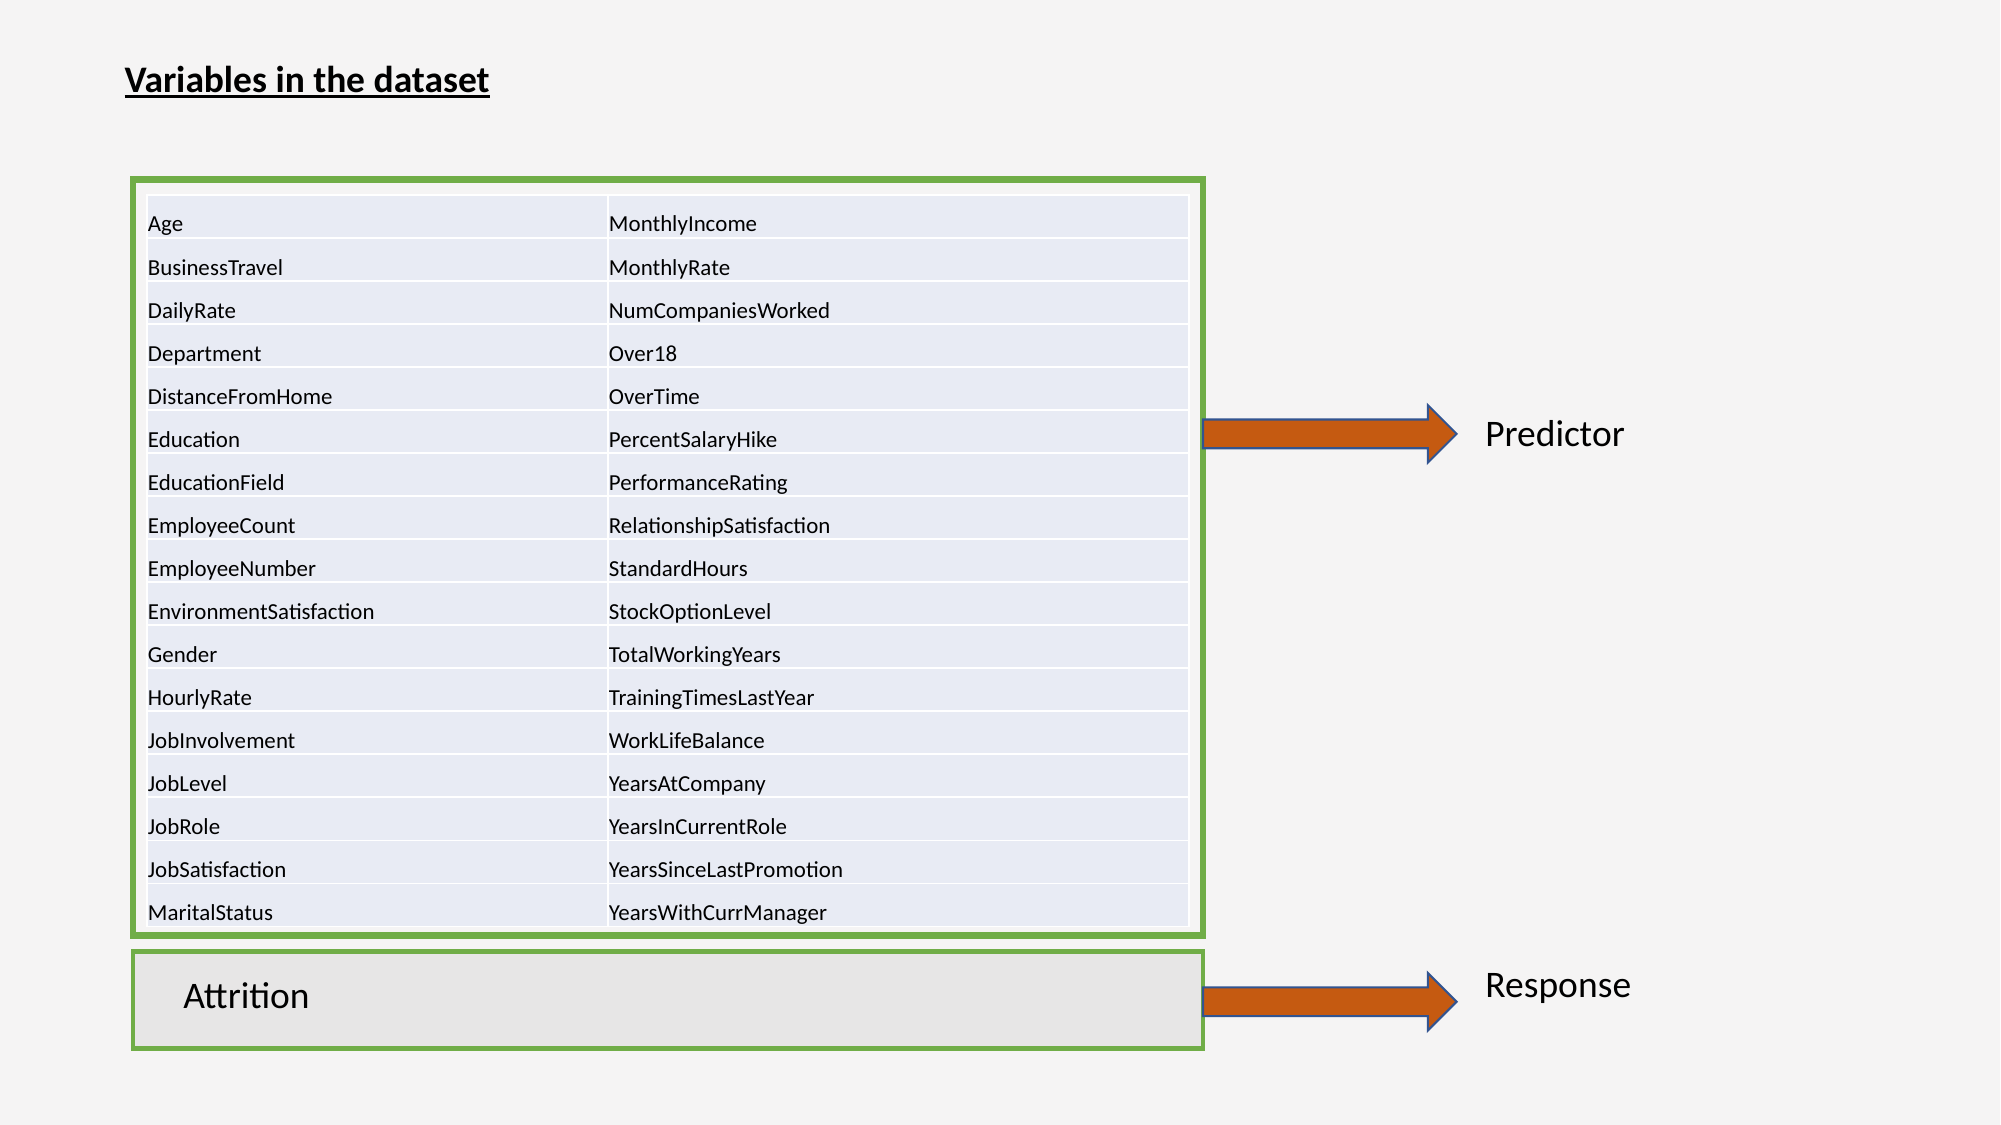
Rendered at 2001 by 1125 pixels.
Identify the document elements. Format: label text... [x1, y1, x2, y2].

table_header Age [148, 196, 607, 237]
table_cell NumCompaniesWorked [609, 282, 1188, 323]
text_box [132, 178, 1204, 937]
table_cell YearsAtCompany [609, 755, 1188, 796]
table_cell StockOptionLevel [609, 583, 1188, 624]
table_cell BusinessTravel [148, 239, 607, 280]
table_cell PercentSalaryHike [609, 411, 1188, 452]
table_cell MonthlyRate [609, 239, 1188, 280]
table_cell JobInvolvement [148, 712, 607, 753]
table_cell JobLevel [148, 755, 607, 796]
text_box [132, 951, 1204, 1049]
table_cell RelationshipSatisfaction [609, 497, 1188, 538]
table_cell YearsSinceLastPromotion [609, 841, 1188, 883]
table_cell Gender [148, 626, 607, 667]
table_cell YearsInCurrentRole [609, 798, 1188, 840]
table_cell Education [148, 411, 607, 452]
table_cell YearsWithCurrManager [609, 884, 1188, 926]
table_cell MaritalStatus [148, 884, 607, 926]
text_box Variables in the dataset [109, 47, 778, 108]
table_cell TotalWorkingYears [609, 626, 1188, 667]
table_cell EnvironmentSatisfaction [148, 583, 607, 624]
text_box [1201, 402, 1459, 466]
table_cell DailyRate [148, 282, 607, 323]
table_cell EmployeeCount [148, 497, 607, 538]
text_box Response [1470, 952, 2000, 1013]
table_header MonthlyIncome [609, 196, 1188, 237]
table_cell Department [148, 325, 607, 366]
text_box [1201, 970, 1459, 1034]
table_cell Over18 [609, 325, 1188, 366]
table_cell OverTime [609, 368, 1188, 409]
table_cell PerformanceRating [609, 454, 1188, 495]
table_cell StandardHours [609, 540, 1188, 581]
table_cell JobSatisfaction [148, 841, 607, 883]
table_cell HourlyRate [148, 669, 607, 710]
text_box Attrition [168, 963, 523, 1024]
table_cell EmployeeNumber [148, 540, 607, 581]
table_cell JobRole [148, 798, 607, 840]
table_cell DistanceFromHome [148, 368, 607, 409]
table_cell TrainingTimesLastYear [609, 669, 1188, 710]
text_box Predictor [1470, 401, 2000, 462]
table_cell WorkLifeBalance [609, 712, 1188, 753]
table_cell EducationField [148, 454, 607, 495]
